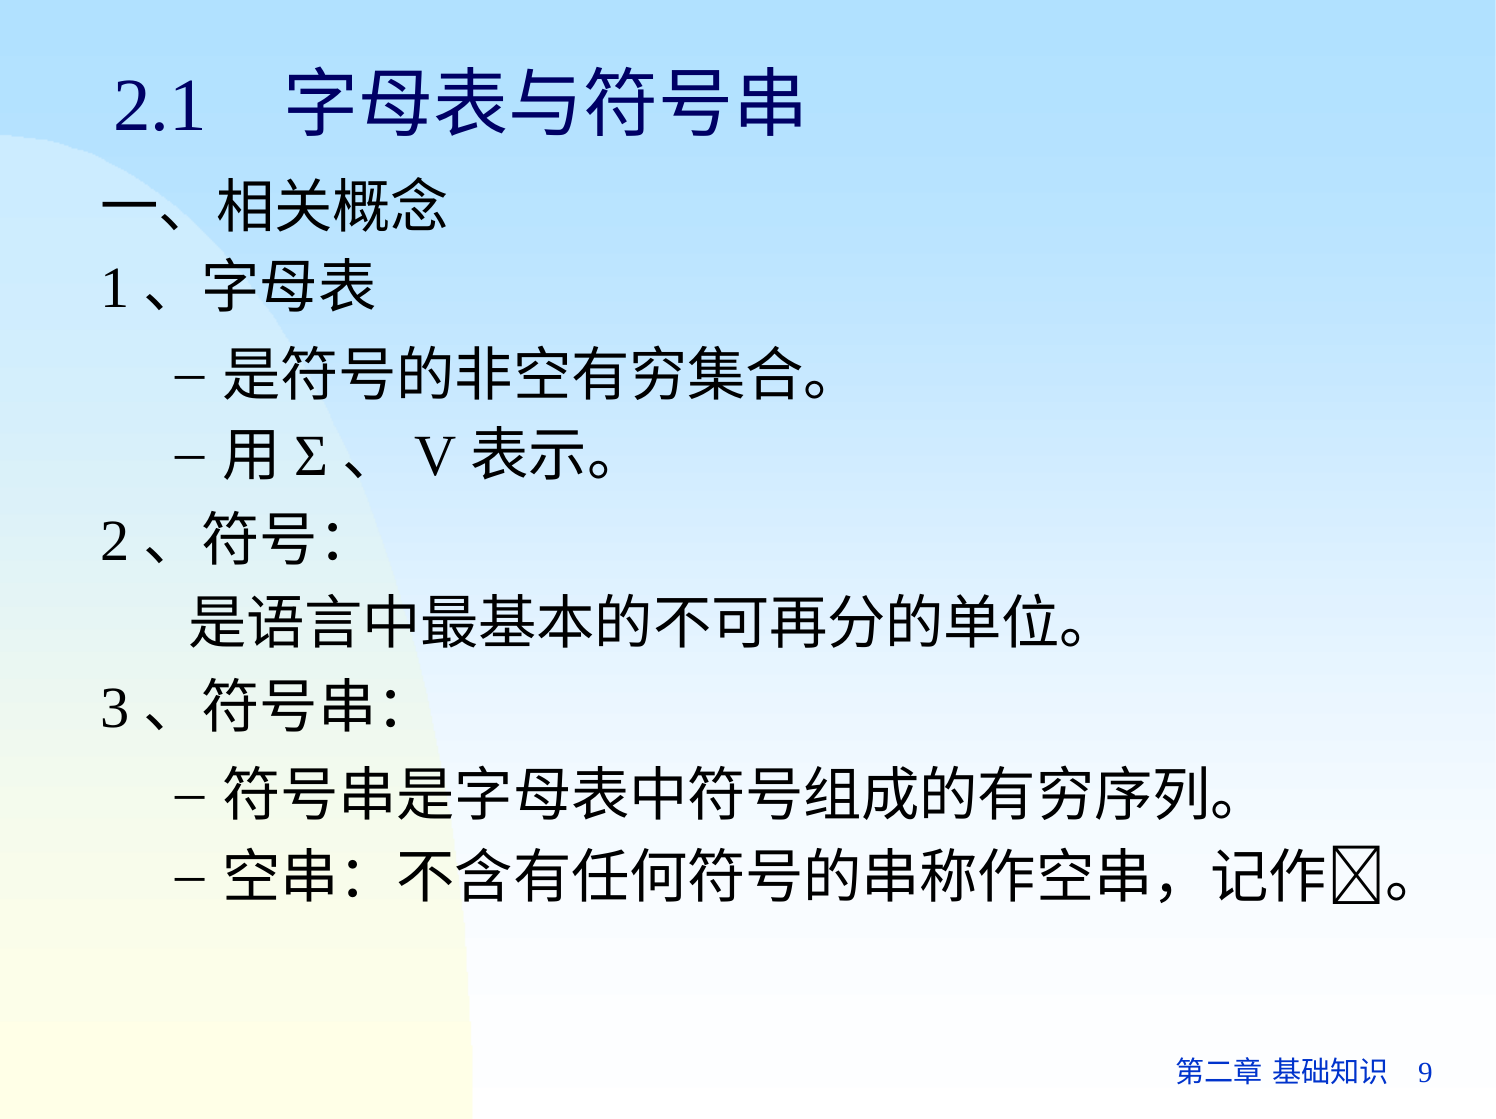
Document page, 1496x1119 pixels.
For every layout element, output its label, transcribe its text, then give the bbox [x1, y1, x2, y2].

slide_number 第二章 基础知识 9 [1173, 1054, 1452, 1119]
text_box 一、相关概念 1、字母表 是符号的非空有穷集合。 用Σ、V表示。 2、符号： 是语言中最基本的不可再分的单位。 3、符号串： 符号串是字母表中符号组成的有穷序列。 空串：不含有任何符号的串称作空串，记作。 [98, 156, 1417, 909]
title 2.1 字母表与符号串 [110, 53, 809, 156]
picture [0, 0, 1496, 1119]
